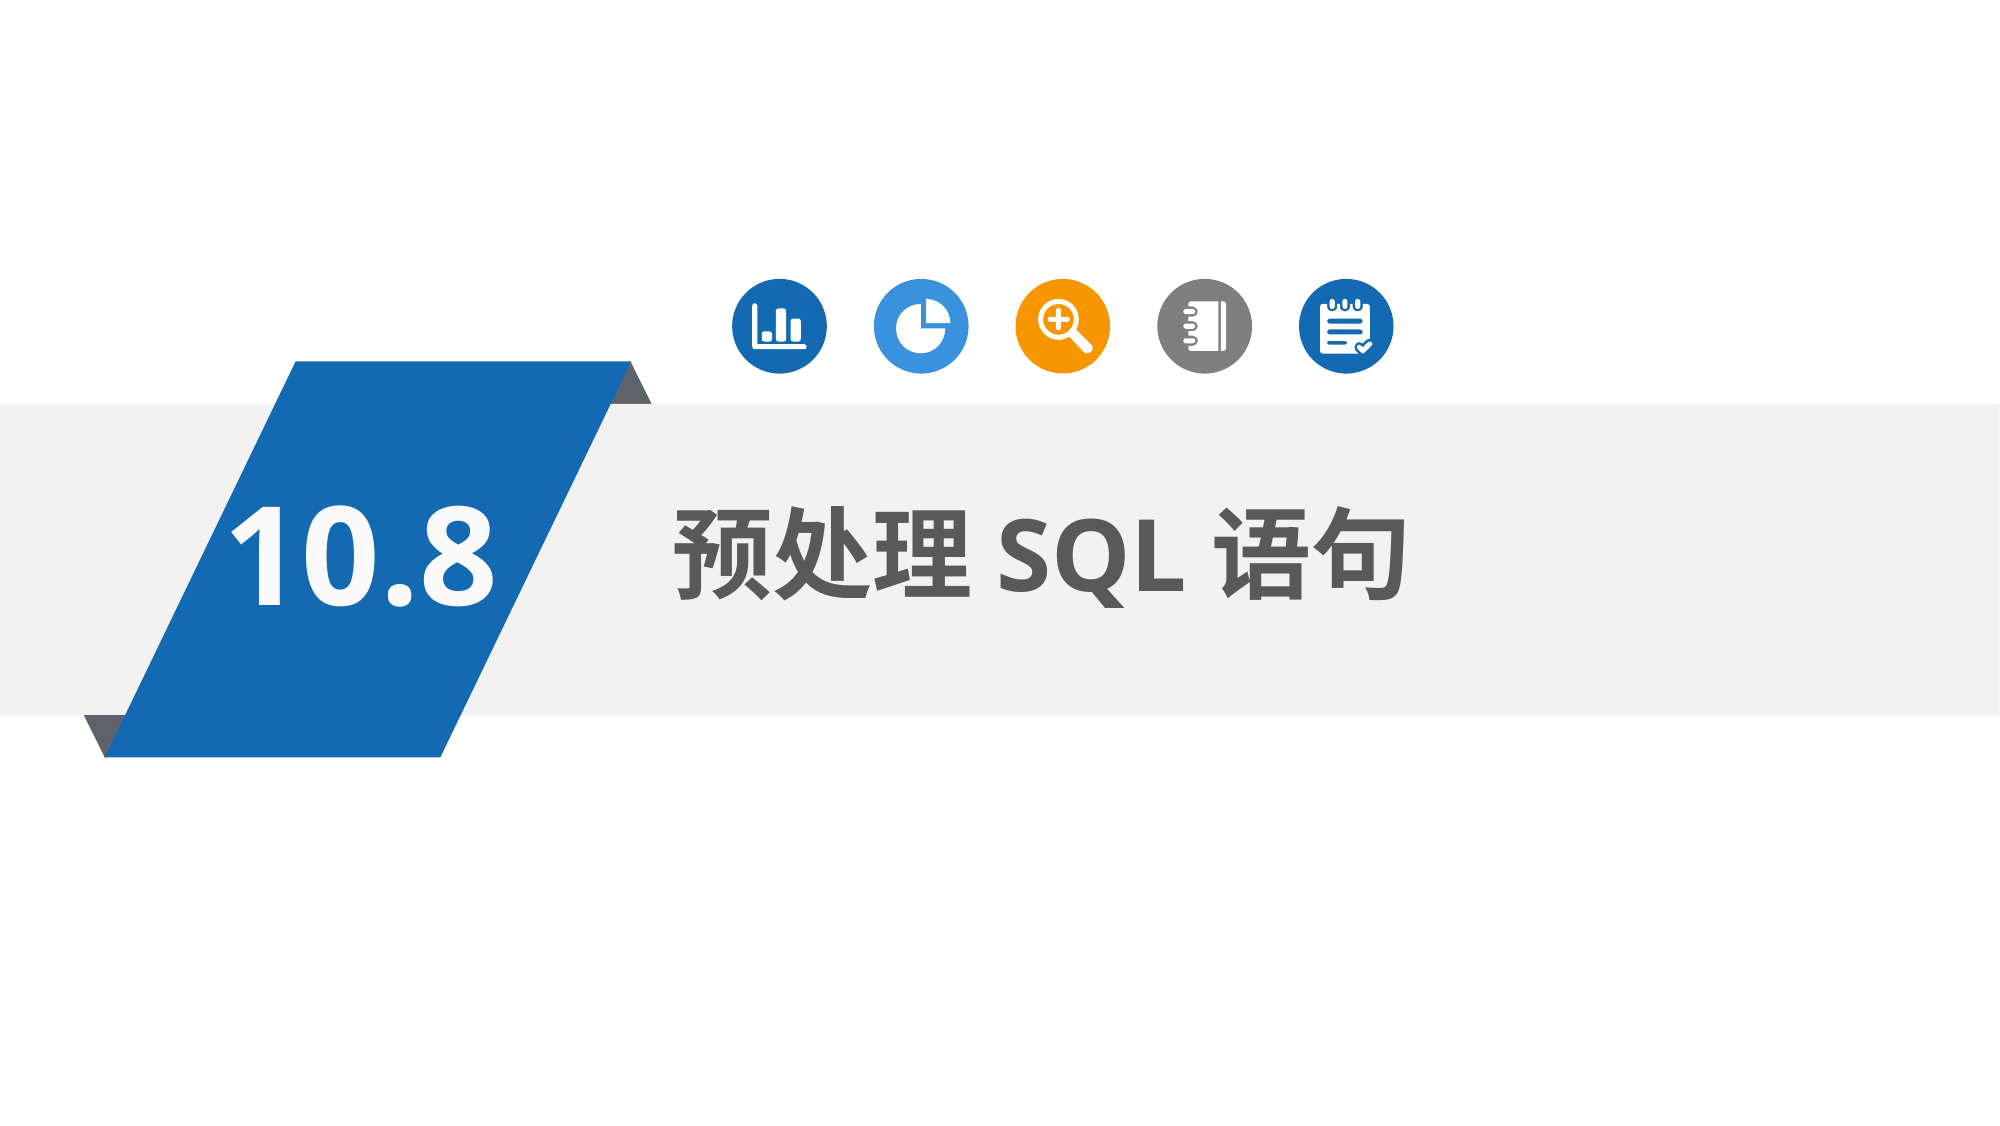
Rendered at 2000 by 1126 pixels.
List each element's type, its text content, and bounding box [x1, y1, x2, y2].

text_box 预处理SQL语句 [657, 483, 1703, 619]
text_box 10.8 [208, 460, 540, 641]
